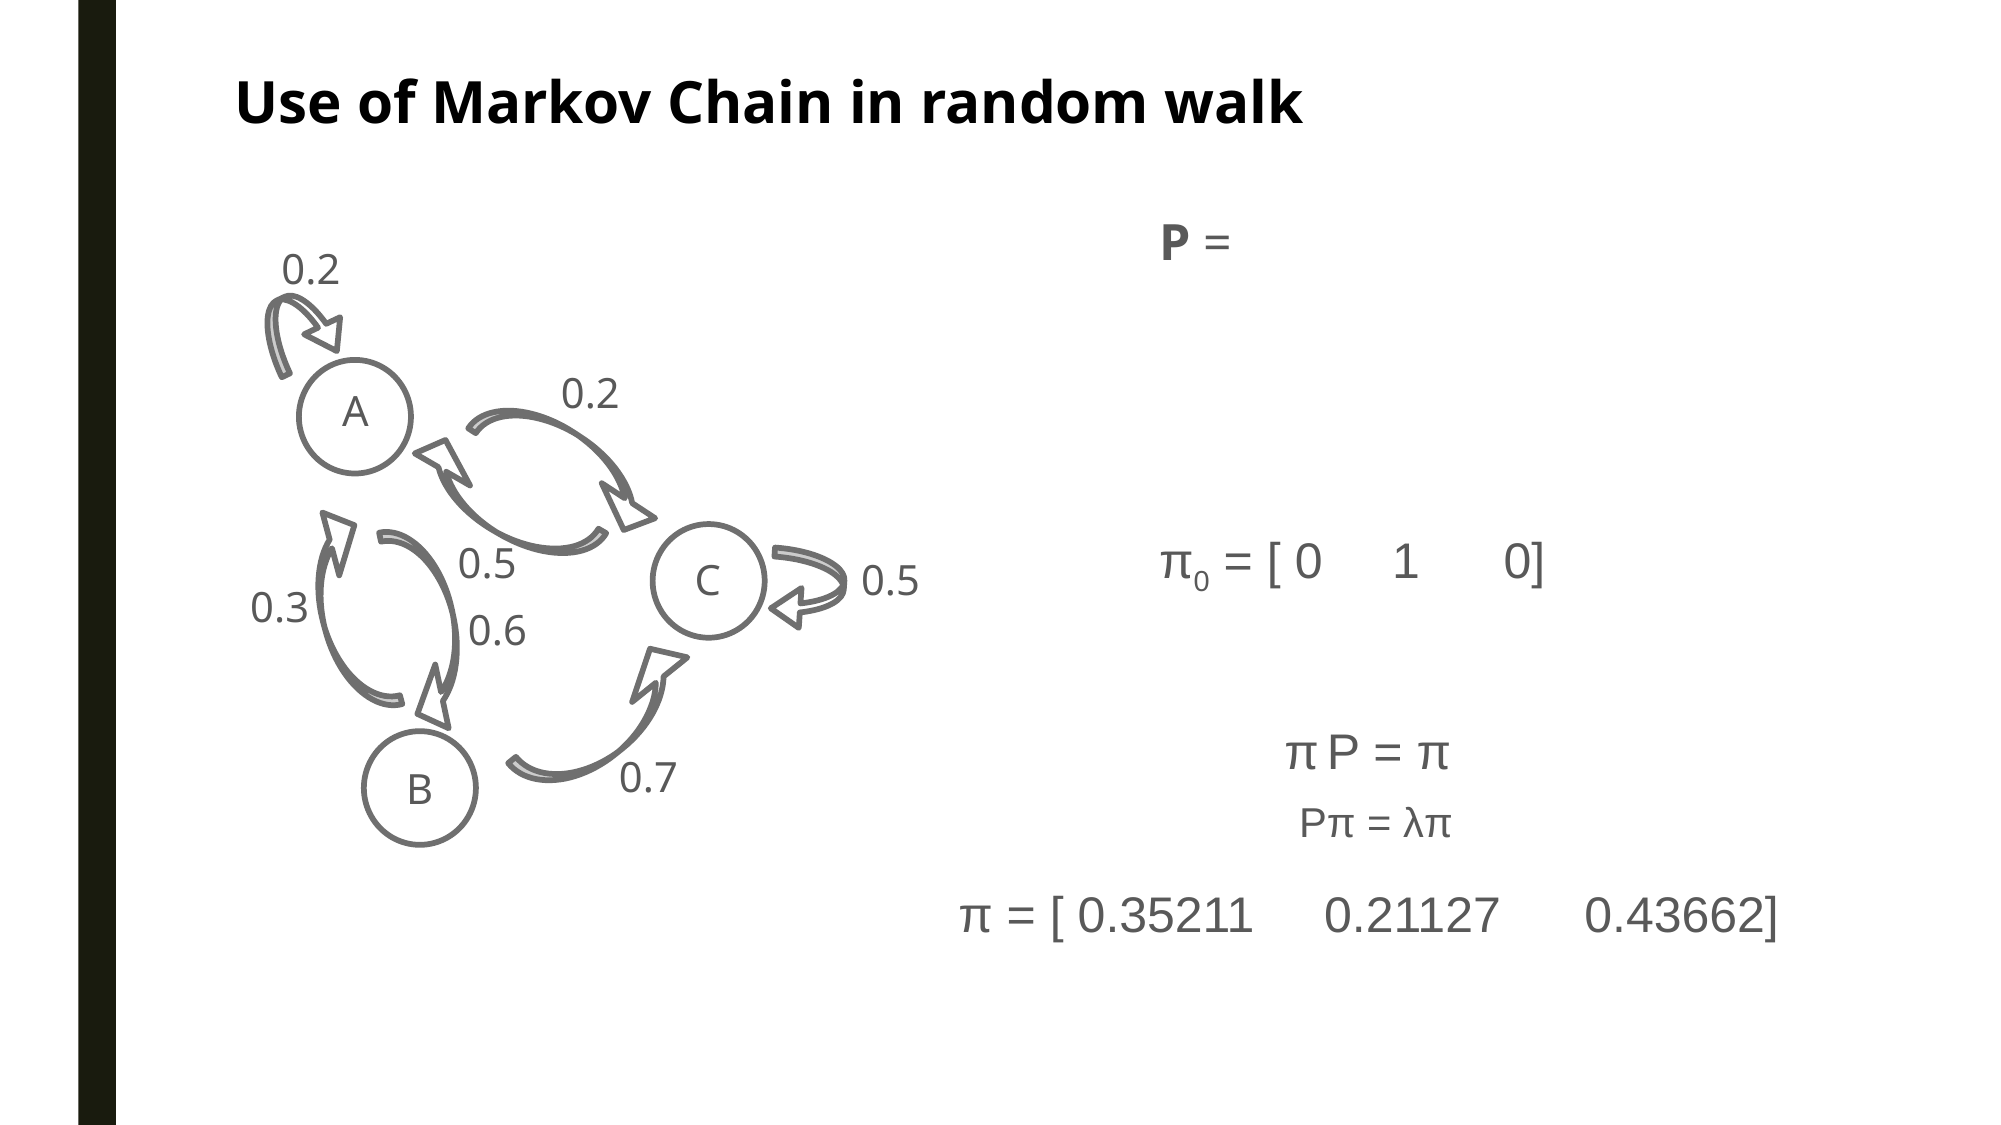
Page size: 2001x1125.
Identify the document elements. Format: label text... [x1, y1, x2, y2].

text_box [767, 544, 846, 631]
text_box [264, 300, 344, 380]
text_box 0.2 [266, 235, 364, 300]
text_box π = [ 0.35211 0.21127 0.43662] [943, 875, 1873, 950]
text_box Pπ = λπ [1284, 788, 1492, 853]
text_box [623, 645, 691, 743]
text_box π P = π [1269, 712, 1575, 796]
text_box A [327, 377, 386, 442]
text_box [360, 741, 479, 848]
text_box 0.5 [846, 546, 944, 612]
text_box 0.3 [235, 573, 319, 638]
text_box C [679, 546, 739, 612]
text_box 0.7 [604, 743, 702, 809]
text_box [319, 497, 457, 743]
text_box [296, 357, 414, 477]
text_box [469, 360, 604, 607]
text_box 0.6 [457, 596, 551, 662]
text_box B [391, 755, 450, 820]
text_box 0.5 [457, 528, 469, 594]
text_box π0 = [ 0 1 0] [1144, 521, 1939, 605]
text_box [649, 521, 768, 641]
text_box Use of Markov Chain in random walk [219, 66, 2000, 235]
text_box 0.2 [546, 359, 644, 425]
text_box [505, 753, 604, 784]
